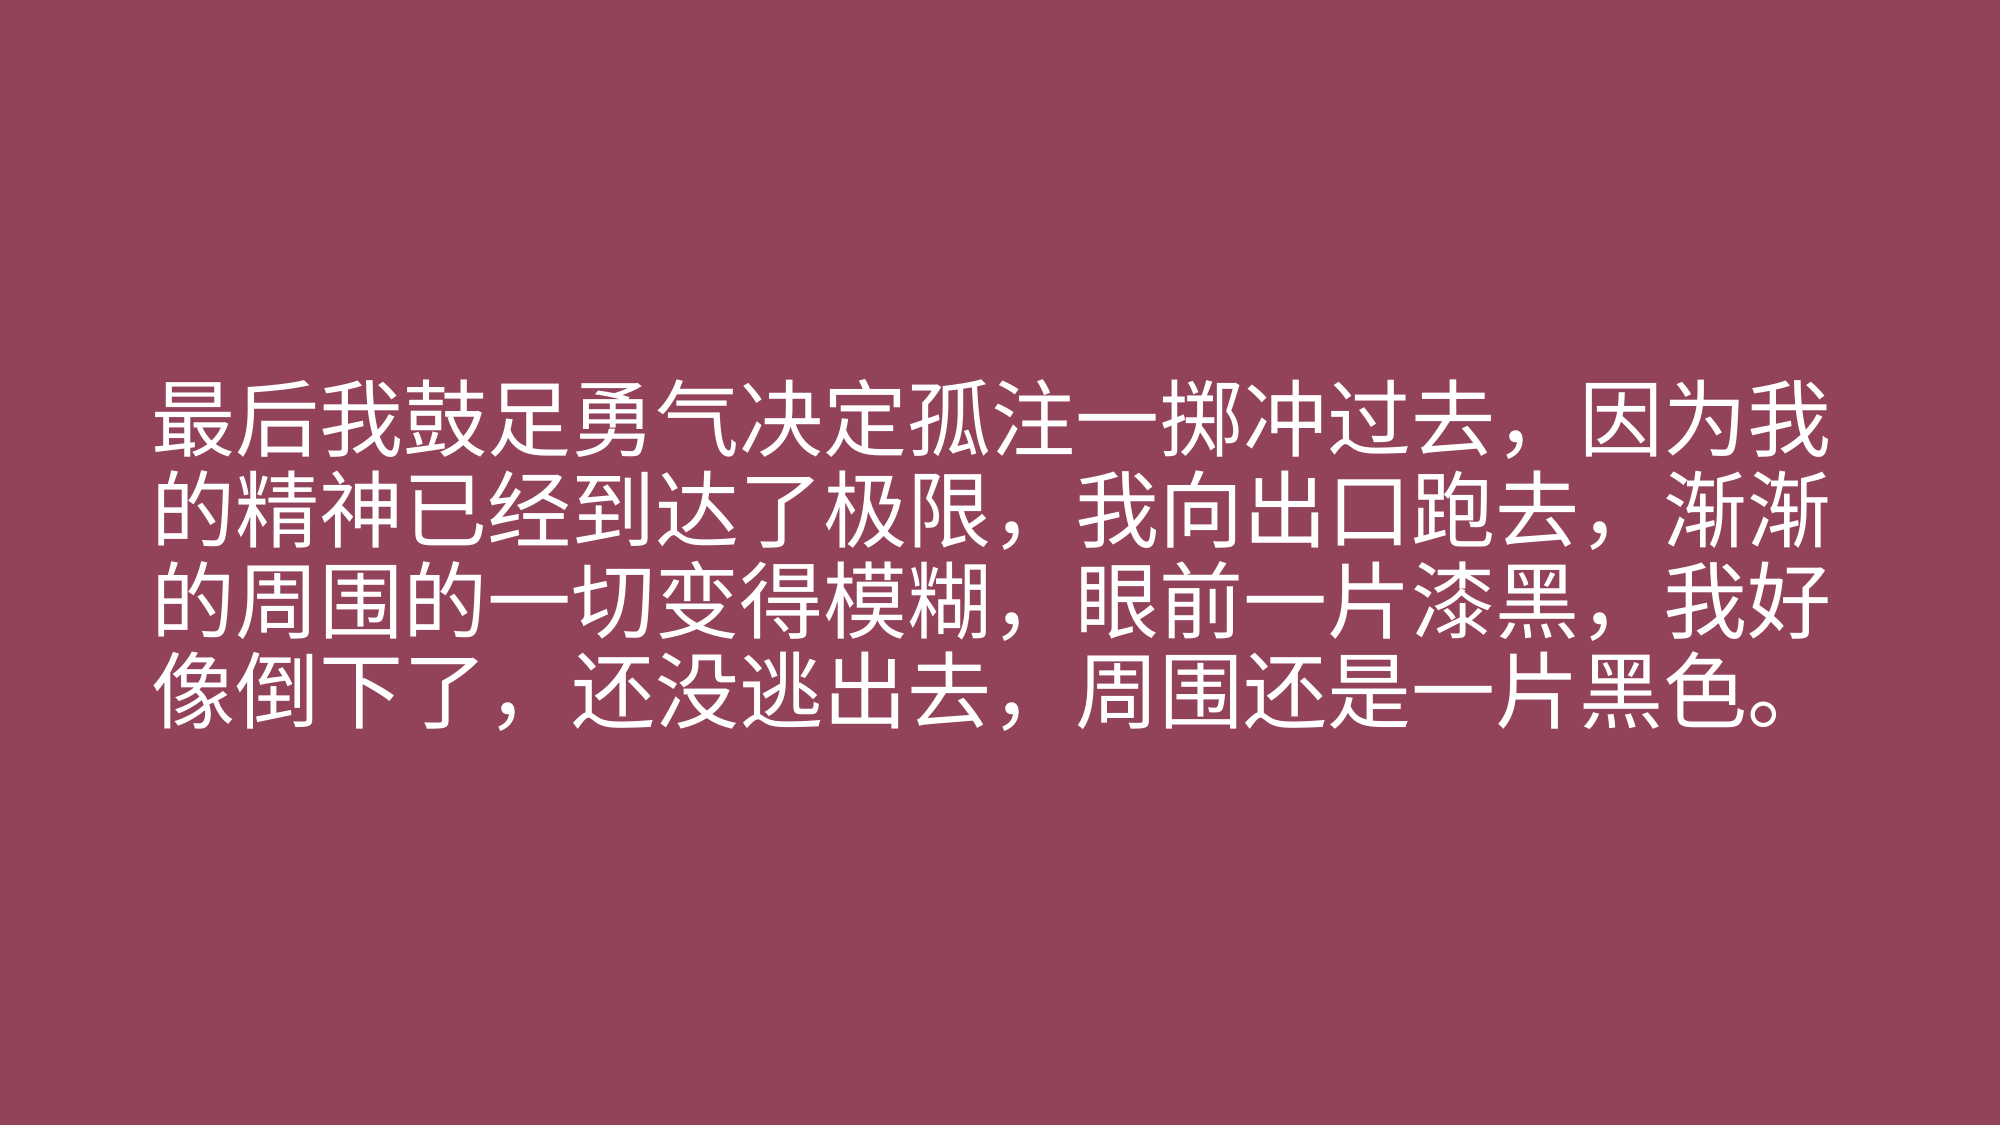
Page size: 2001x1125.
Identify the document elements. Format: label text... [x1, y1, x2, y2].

title 最后我鼓足勇气决定孤注一掷冲过去，因为我的精神已经到达了极限，我向出口跑去，渐渐的周围的一切变得模糊，眼前一片漆黑，我好像倒下了，还没逃出去，周围还是一片黑色。 [136, 280, 1862, 749]
